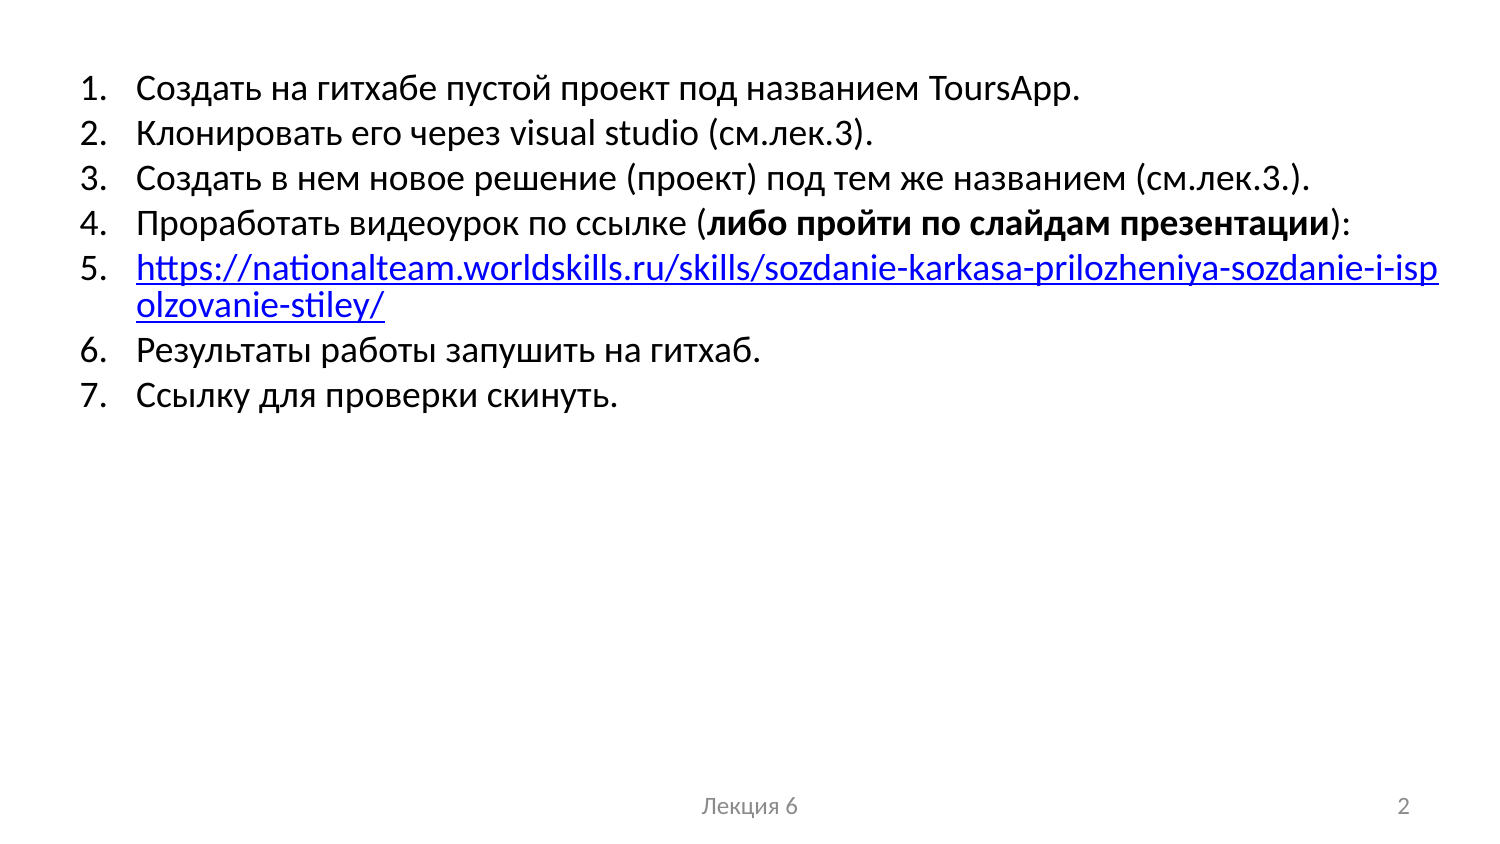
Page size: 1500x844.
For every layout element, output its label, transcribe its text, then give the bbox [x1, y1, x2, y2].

slide_number 2 [1074, 782, 1425, 827]
text_box Создать на гитхабе пустой проект под названием ToursApp. Клонировать его через visual studio (см.лек.3). Создать в нем новое решение (проект) под тем же названием (см.лек.3.). Проработать видеоурок по ссылке (либо пройти по слайдам презентации): https://nationalteam.worldskills.ru/skills/sozdanie-karkasa-prilozheniya-sozdanie-i-ispolzovanie-stiley/ Результаты работы запушить на гитхаб. Ссылку для проверки скинуть. [64, 55, 1471, 386]
footer Лекция 6 [512, 782, 988, 827]
